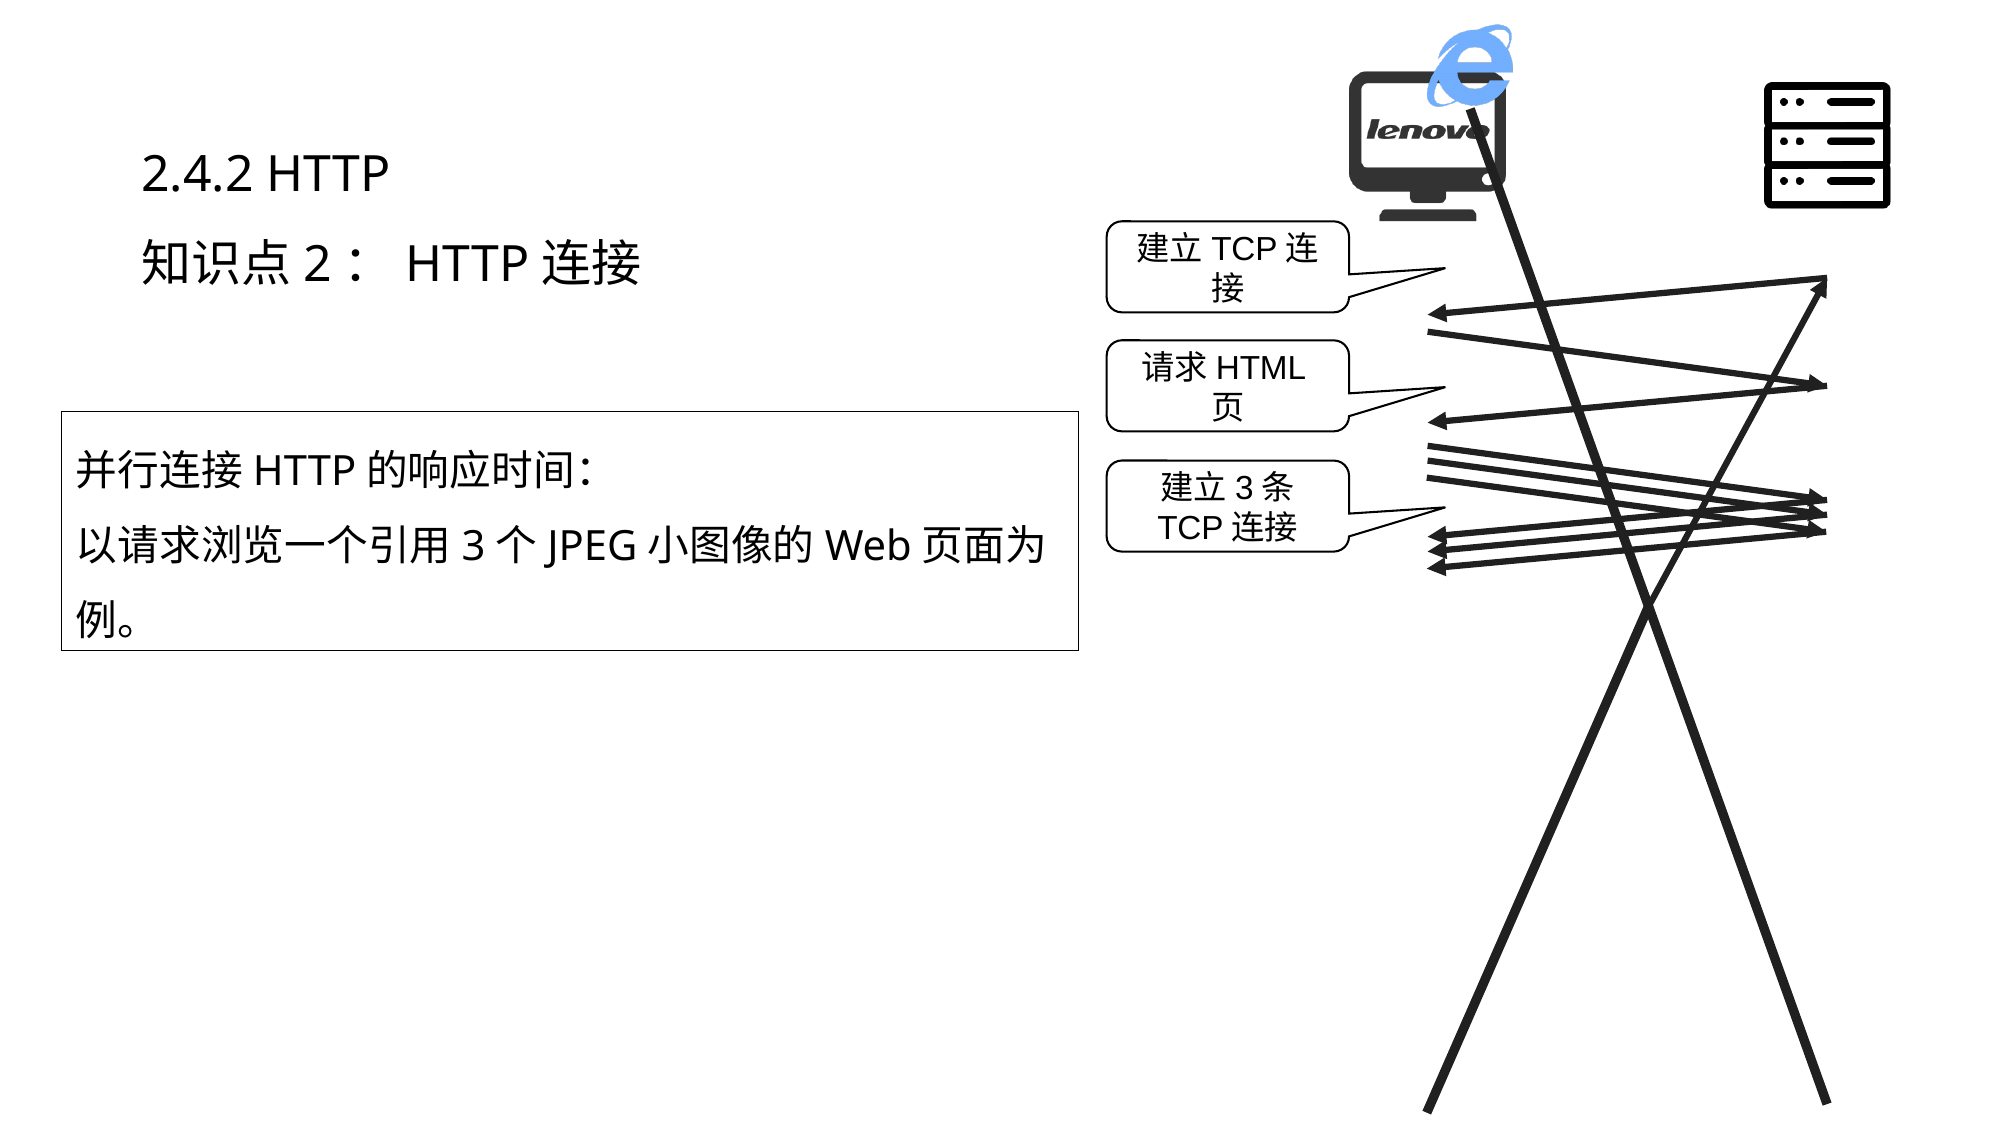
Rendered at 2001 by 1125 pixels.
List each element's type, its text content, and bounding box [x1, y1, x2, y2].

text_box 2.4.2 HTTP 知识点2：HTTP连接 [123, 102, 942, 301]
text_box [1427, 223, 1828, 277]
text_box 请求HTML页 [1105, 339, 1426, 433]
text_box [1427, 385, 1828, 423]
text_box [1427, 445, 1828, 460]
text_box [1427, 460, 1828, 514]
text_box 建立3条 TCP连接 [1105, 459, 1426, 553]
text_box 并行连接HTTP的响应时间： 以请求浏览一个引用3个JPEG小图像的Web页面为例。 [61, 411, 1079, 651]
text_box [1427, 331, 1828, 385]
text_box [1427, 277, 1828, 315]
text_box 建立TCP连接 [1105, 220, 1426, 314]
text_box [1426, 531, 1827, 569]
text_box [1426, 477, 1827, 531]
picture [1748, 66, 1906, 224]
picture [1349, 24, 1513, 224]
